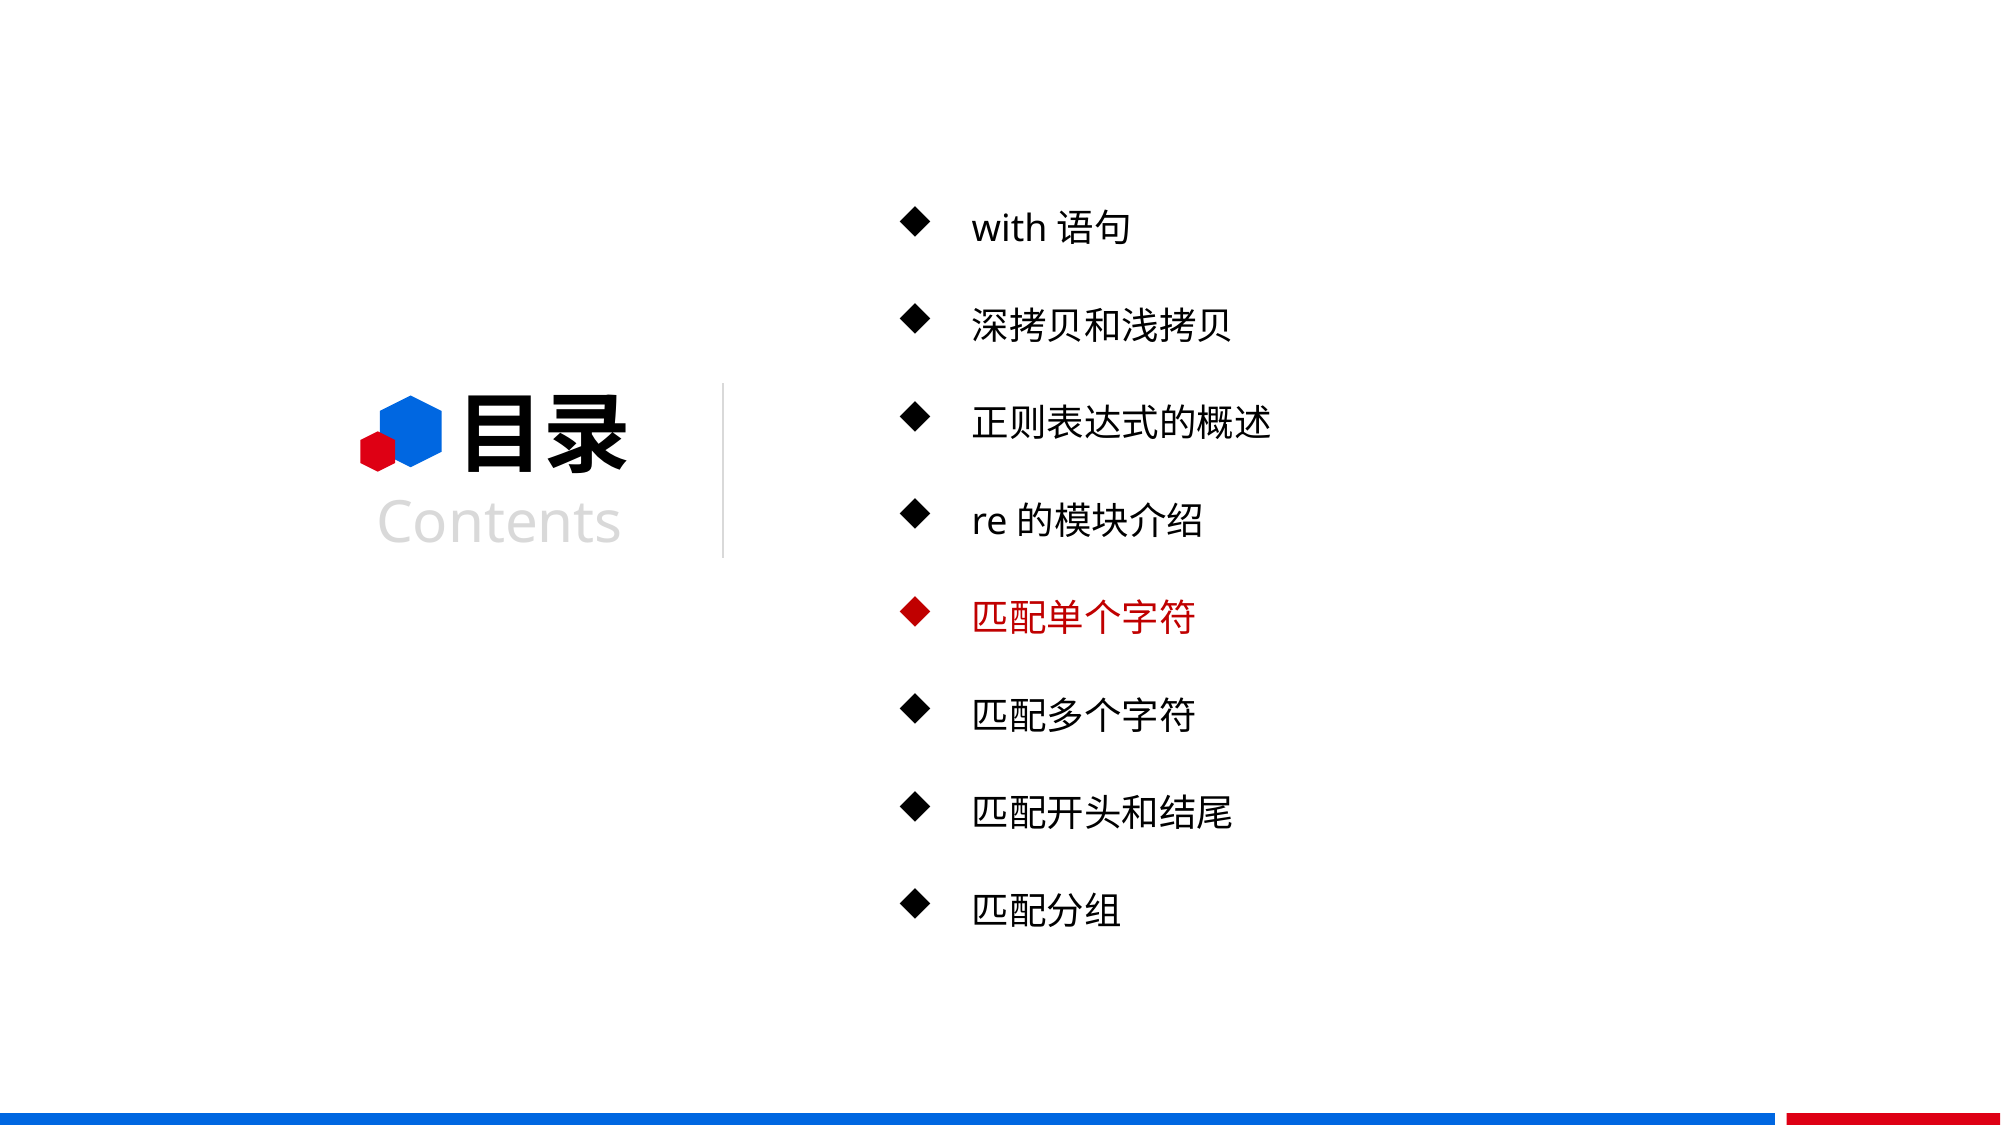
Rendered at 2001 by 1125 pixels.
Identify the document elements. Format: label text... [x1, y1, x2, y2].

list with语句 深拷贝和浅拷贝 正则表达式的概述 re的模块介绍 匹配单个字符 匹配多个字符 匹配开头和结尾 匹配分组 [881, 196, 1863, 895]
